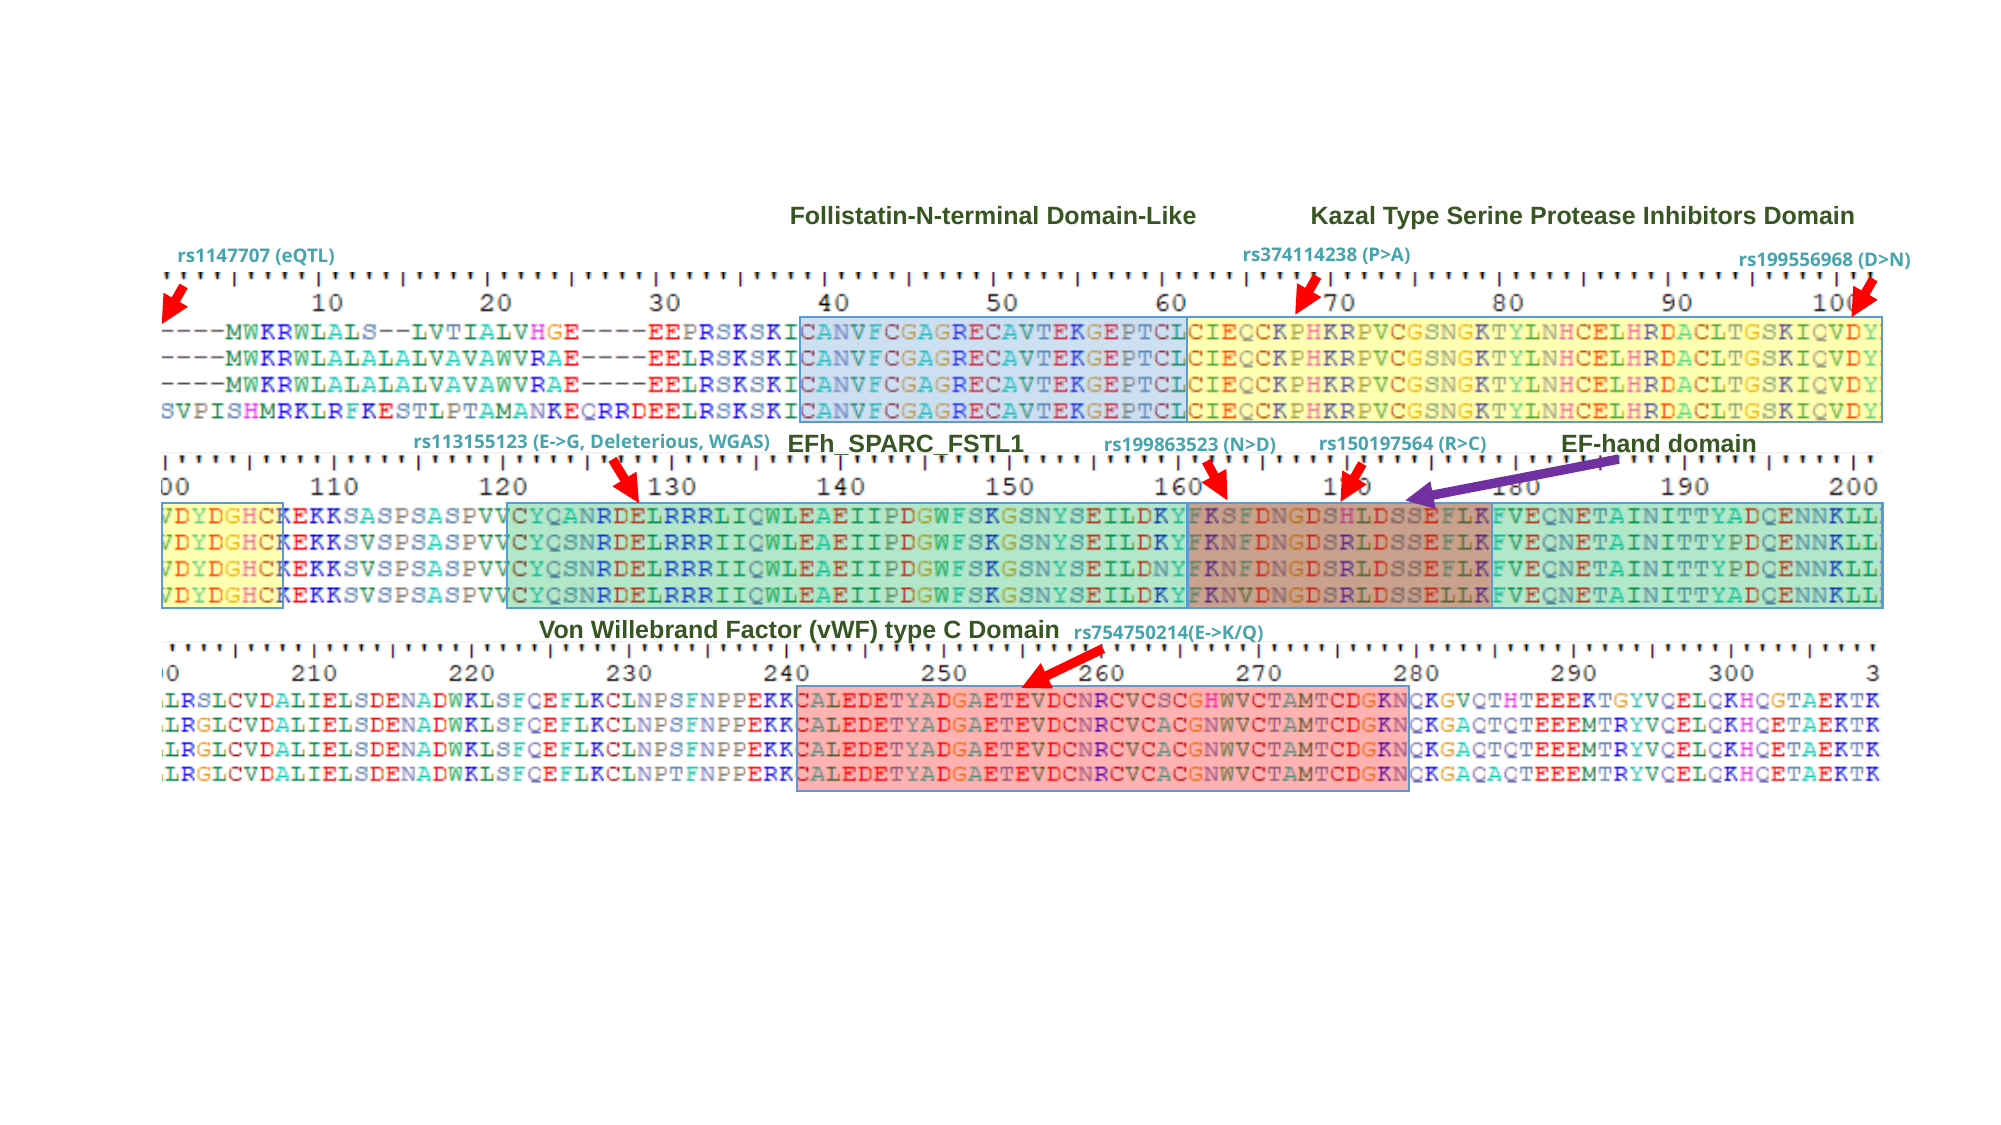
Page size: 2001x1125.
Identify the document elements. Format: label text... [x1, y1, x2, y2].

picture [161, 641, 1882, 797]
text_box rs150197564 (R>C) [1304, 447, 1502, 452]
picture [161, 452, 1883, 620]
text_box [612, 459, 640, 504]
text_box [1021, 648, 1104, 688]
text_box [1206, 461, 1228, 501]
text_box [1295, 276, 1318, 315]
text_box rs374114238 (P>A) [1227, 235, 1426, 272]
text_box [1405, 459, 1619, 501]
picture [161, 272, 1883, 447]
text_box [1340, 463, 1363, 502]
text_box EF-hand domain [1546, 447, 1773, 452]
text_box rs199556968 (D>N) [1723, 240, 1926, 278]
text_box rs1147707 (eQTL) [162, 236, 350, 272]
text_box rs754750214(E->K/Q) [1059, 620, 1279, 641]
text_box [161, 285, 184, 325]
text_box EFh_SPARC_FSTL1 [772, 447, 1040, 452]
text_box Follistatin-N-terminal Domain-Like [775, 192, 1213, 237]
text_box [1851, 278, 1874, 318]
text_box Von Willebrand Factor (vWF) type C Domain [523, 620, 1059, 641]
text_box rs199863523 (N>D) [1089, 447, 1292, 452]
text_box Kazal Type Serine Protease Inhibitors Domain [1295, 192, 1872, 237]
text_box rs113155123 (E->G, Deleterious, WGAS) [398, 447, 772, 452]
